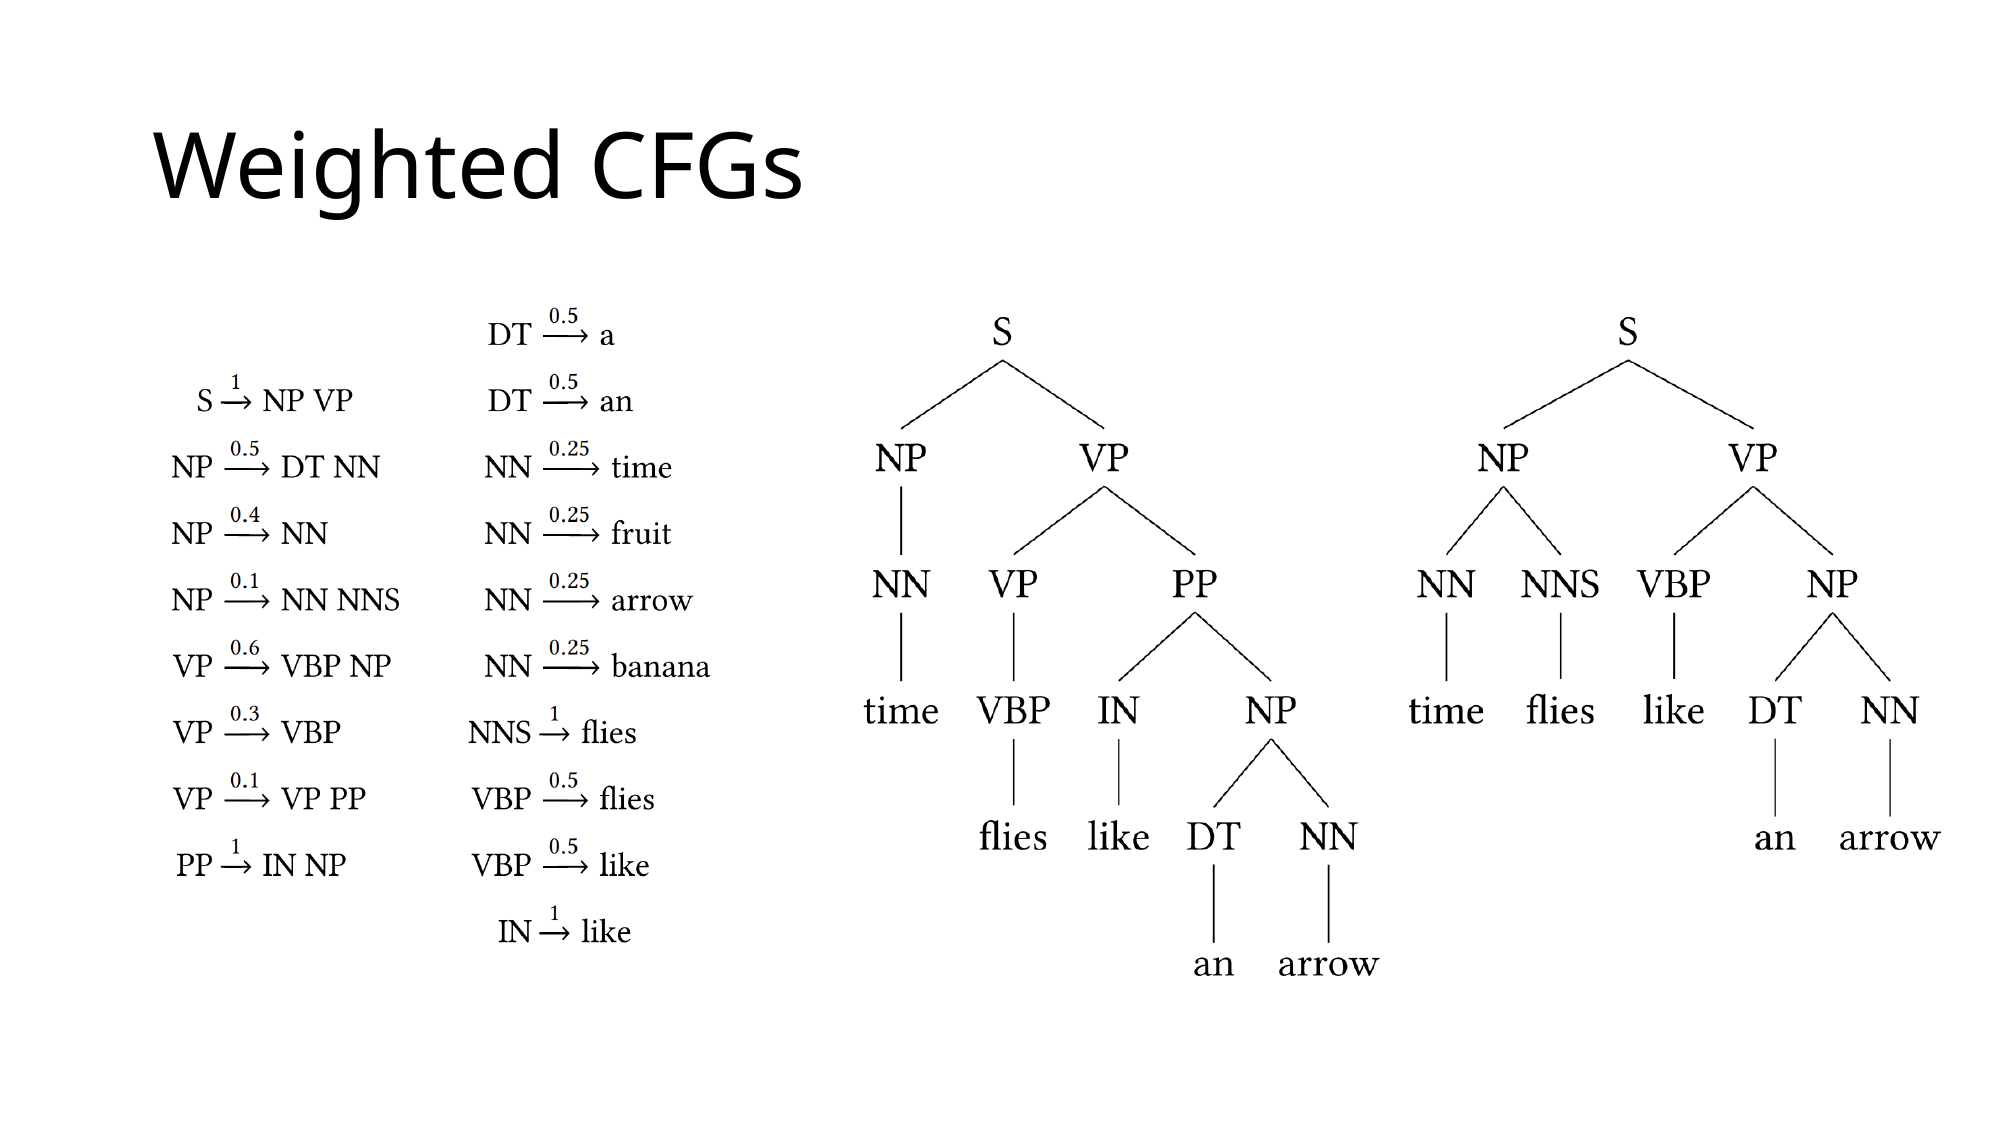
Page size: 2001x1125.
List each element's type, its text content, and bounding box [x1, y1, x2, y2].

picture [137, 284, 741, 963]
picture [816, 268, 2000, 1001]
title Weighted CFGs [137, 59, 1863, 278]
